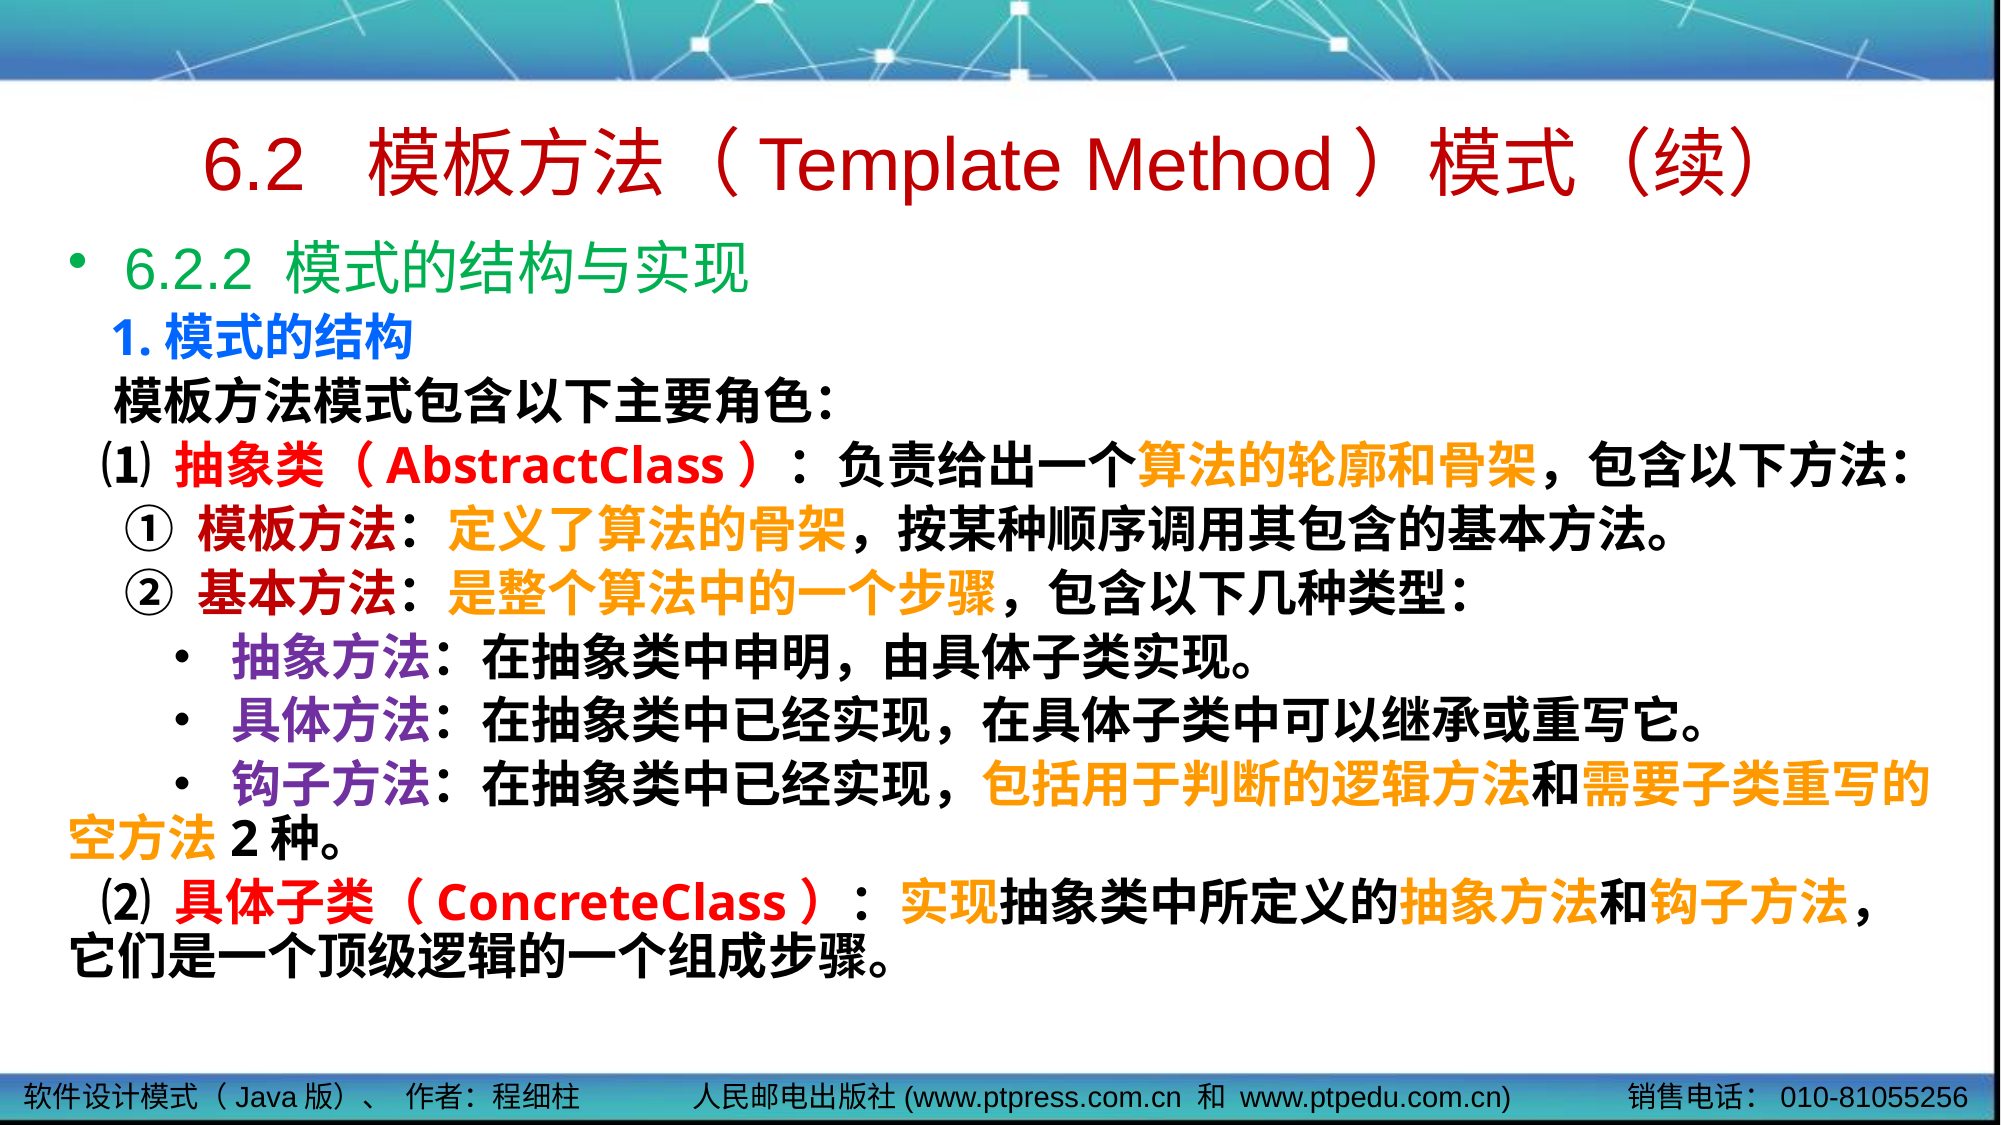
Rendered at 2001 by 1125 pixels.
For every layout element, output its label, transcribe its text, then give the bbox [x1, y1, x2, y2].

footer 人民邮电出版社(www.ptpress.com.cn 和 www.ptpedu.com.cn) [647, 1071, 1557, 1125]
slide_number 销售电话：010-81055256 [1557, 1071, 1984, 1125]
list 6.2.2 模式的结构与实现 1.模式的结构 模板方法模式包含以下主要角色： ⑴ 抽象类（AbstractClass）：负责给出一个算法的轮廓和骨架，包含以下方法： ① 模板方法：定义了算法的骨架，按某种顺序调用其包含的基本方法。 ② 基本方法：是整个算法中的一个步骤，包含以下几种类型： • 抽象方法：在抽象类中申明，由具体子类实现。 • 具体方法：在抽象类中已经实现，在具体子类中可以继承或重写它。 • 钩子方法：在抽象类中已经实现，包括用于判断的逻辑方法和需要子类重写的空方法2种。 ⑵ 具体子类（ConcreteClass）：实现抽象类中所定义的抽象方法和钩子方法，它们是一个顶级逻辑的一个组成步骤。 [52, 231, 1963, 1071]
slide_number 软件设计模式（Java版）、 作者：程细柱 [8, 1071, 647, 1125]
picture [0, 0, 2001, 1125]
title 6.2 模板方法（Template Method）模式（续） [102, 101, 1903, 221]
